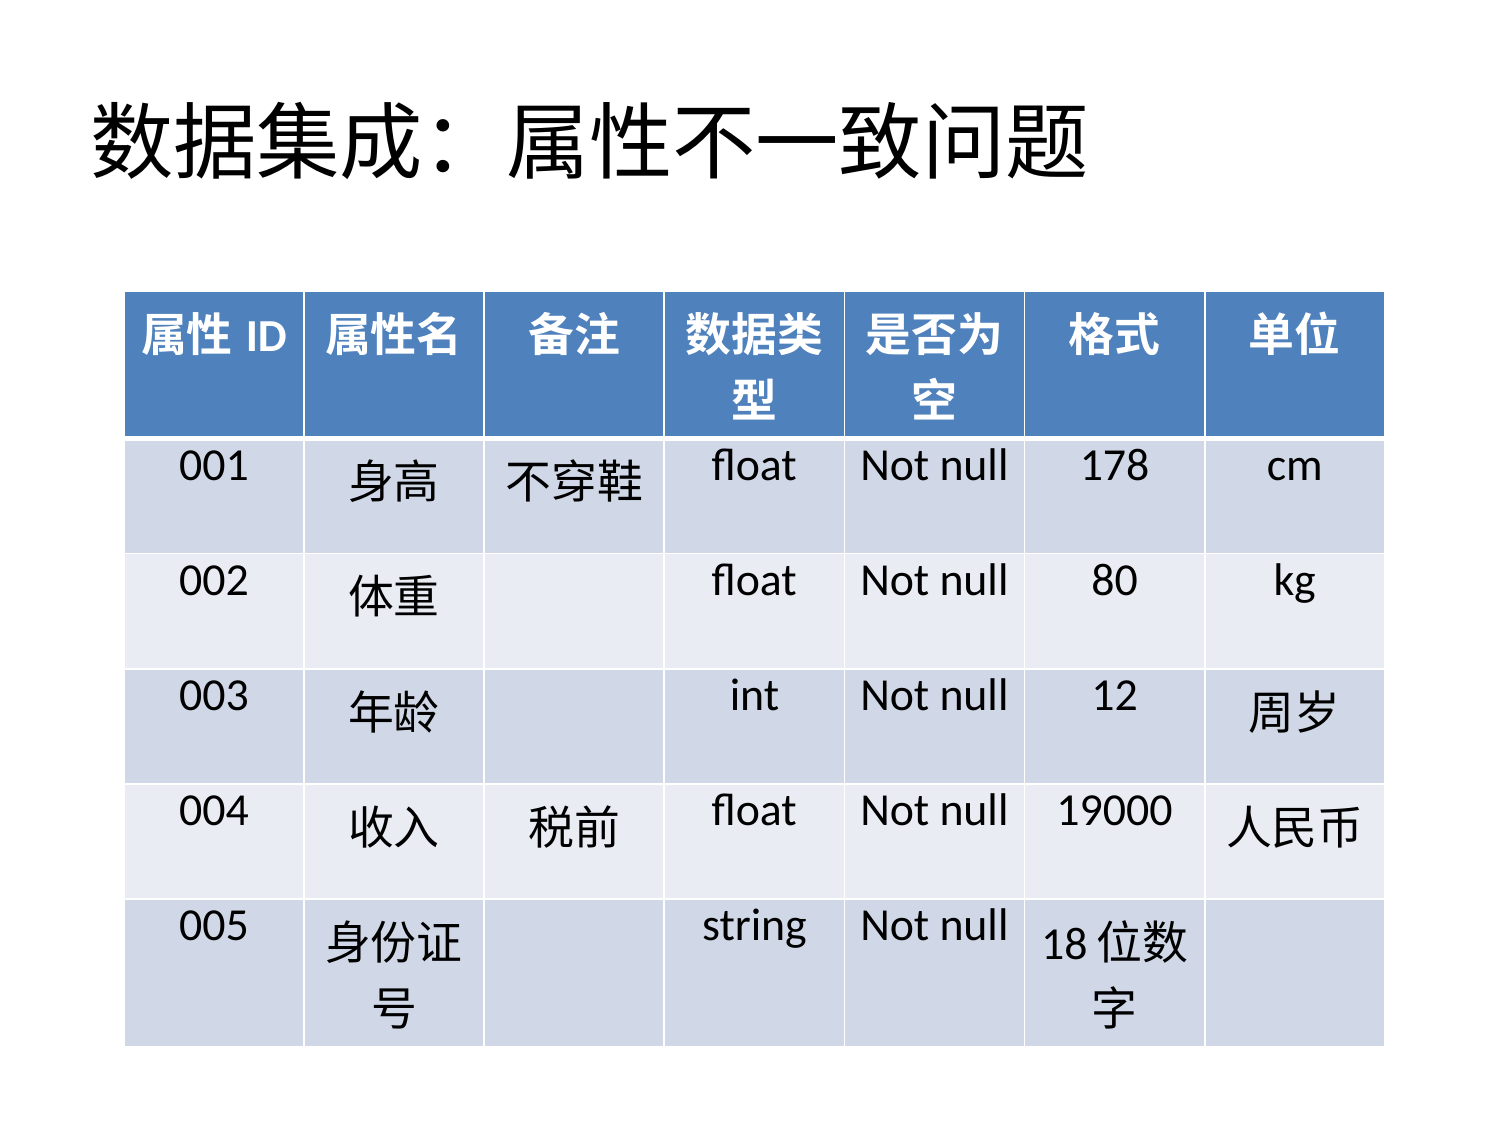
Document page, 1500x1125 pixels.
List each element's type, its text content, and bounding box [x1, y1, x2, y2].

table_cell 80 [1025, 554, 1204, 668]
table_cell 19000 [1025, 785, 1204, 898]
table_cell cm [1206, 441, 1384, 553]
table_cell Not null [845, 554, 1024, 668]
table_cell 身份证号 [305, 900, 483, 1046]
table_cell kg [1206, 554, 1384, 668]
table_cell 税前 [485, 785, 663, 898]
table_cell 178 [1025, 441, 1204, 553]
table_cell 12 [1025, 670, 1204, 783]
table_cell 不穿鞋 [485, 441, 663, 553]
table_cell 人民币 [1206, 785, 1384, 898]
title 数据集成：属性不一致问题 [75, 45, 1425, 233]
table_cell [485, 900, 663, 1046]
table_cell 005 [125, 900, 303, 1046]
table_cell float [665, 441, 844, 553]
table_cell Not null [845, 670, 1024, 783]
table_header 数据类型 [665, 292, 844, 436]
table_cell 身高 [305, 441, 483, 553]
table_cell 002 [125, 554, 303, 668]
list [75, 262, 1425, 1005]
table_cell int [665, 670, 844, 783]
table_cell 003 [125, 670, 303, 783]
table_cell string [665, 900, 844, 1046]
table_cell 体重 [305, 554, 483, 668]
table_header 是否为空 [845, 292, 1024, 436]
table_cell Not null [845, 785, 1024, 898]
table_header 单位 [1206, 292, 1384, 436]
table_cell Not null [845, 441, 1024, 553]
table_header 备注 [485, 292, 663, 436]
table_cell [485, 670, 663, 783]
table_cell 004 [125, 785, 303, 898]
table_cell [1206, 900, 1384, 1046]
table_cell float [665, 785, 844, 898]
table_cell 年龄 [305, 670, 483, 783]
table_header 格式 [1025, 292, 1204, 436]
table_cell 收入 [305, 785, 483, 898]
table_cell [485, 554, 663, 668]
table_cell Not null [845, 900, 1024, 1046]
table_cell 18位数字 [1025, 900, 1204, 1046]
table_cell 周岁 [1206, 670, 1384, 783]
table_cell 001 [125, 441, 303, 553]
table_cell float [665, 554, 844, 668]
table_header 属性ID [125, 292, 303, 436]
table_header 属性名 [305, 292, 483, 436]
